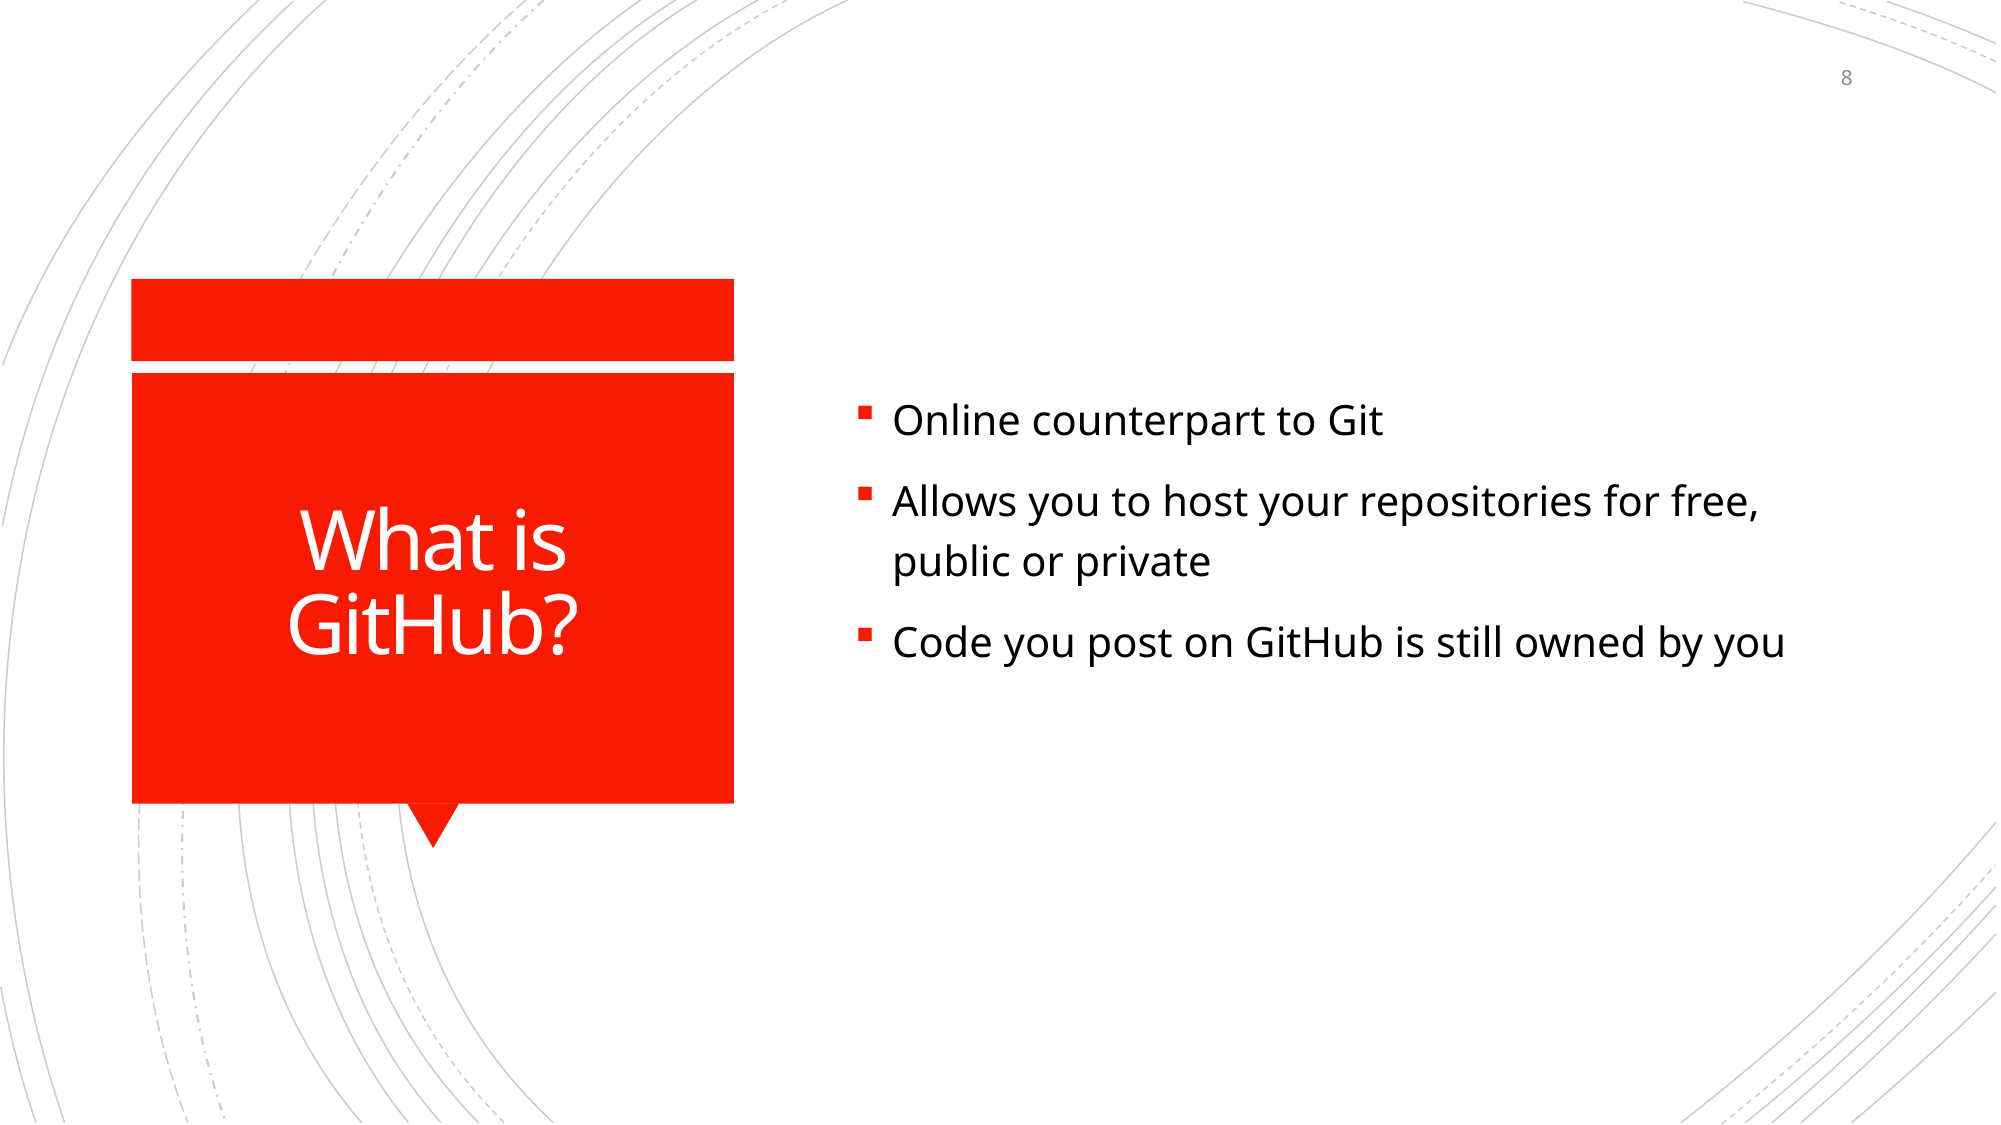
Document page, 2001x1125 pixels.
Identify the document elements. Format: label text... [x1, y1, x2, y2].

title What is GitHub? [145, 385, 720, 789]
slide_number 8 [1717, 52, 1868, 105]
list Online counterpart to Git Allows you to host your repositories for free, public or private Code you post on GitHub is still owned by you [839, 131, 1871, 993]
